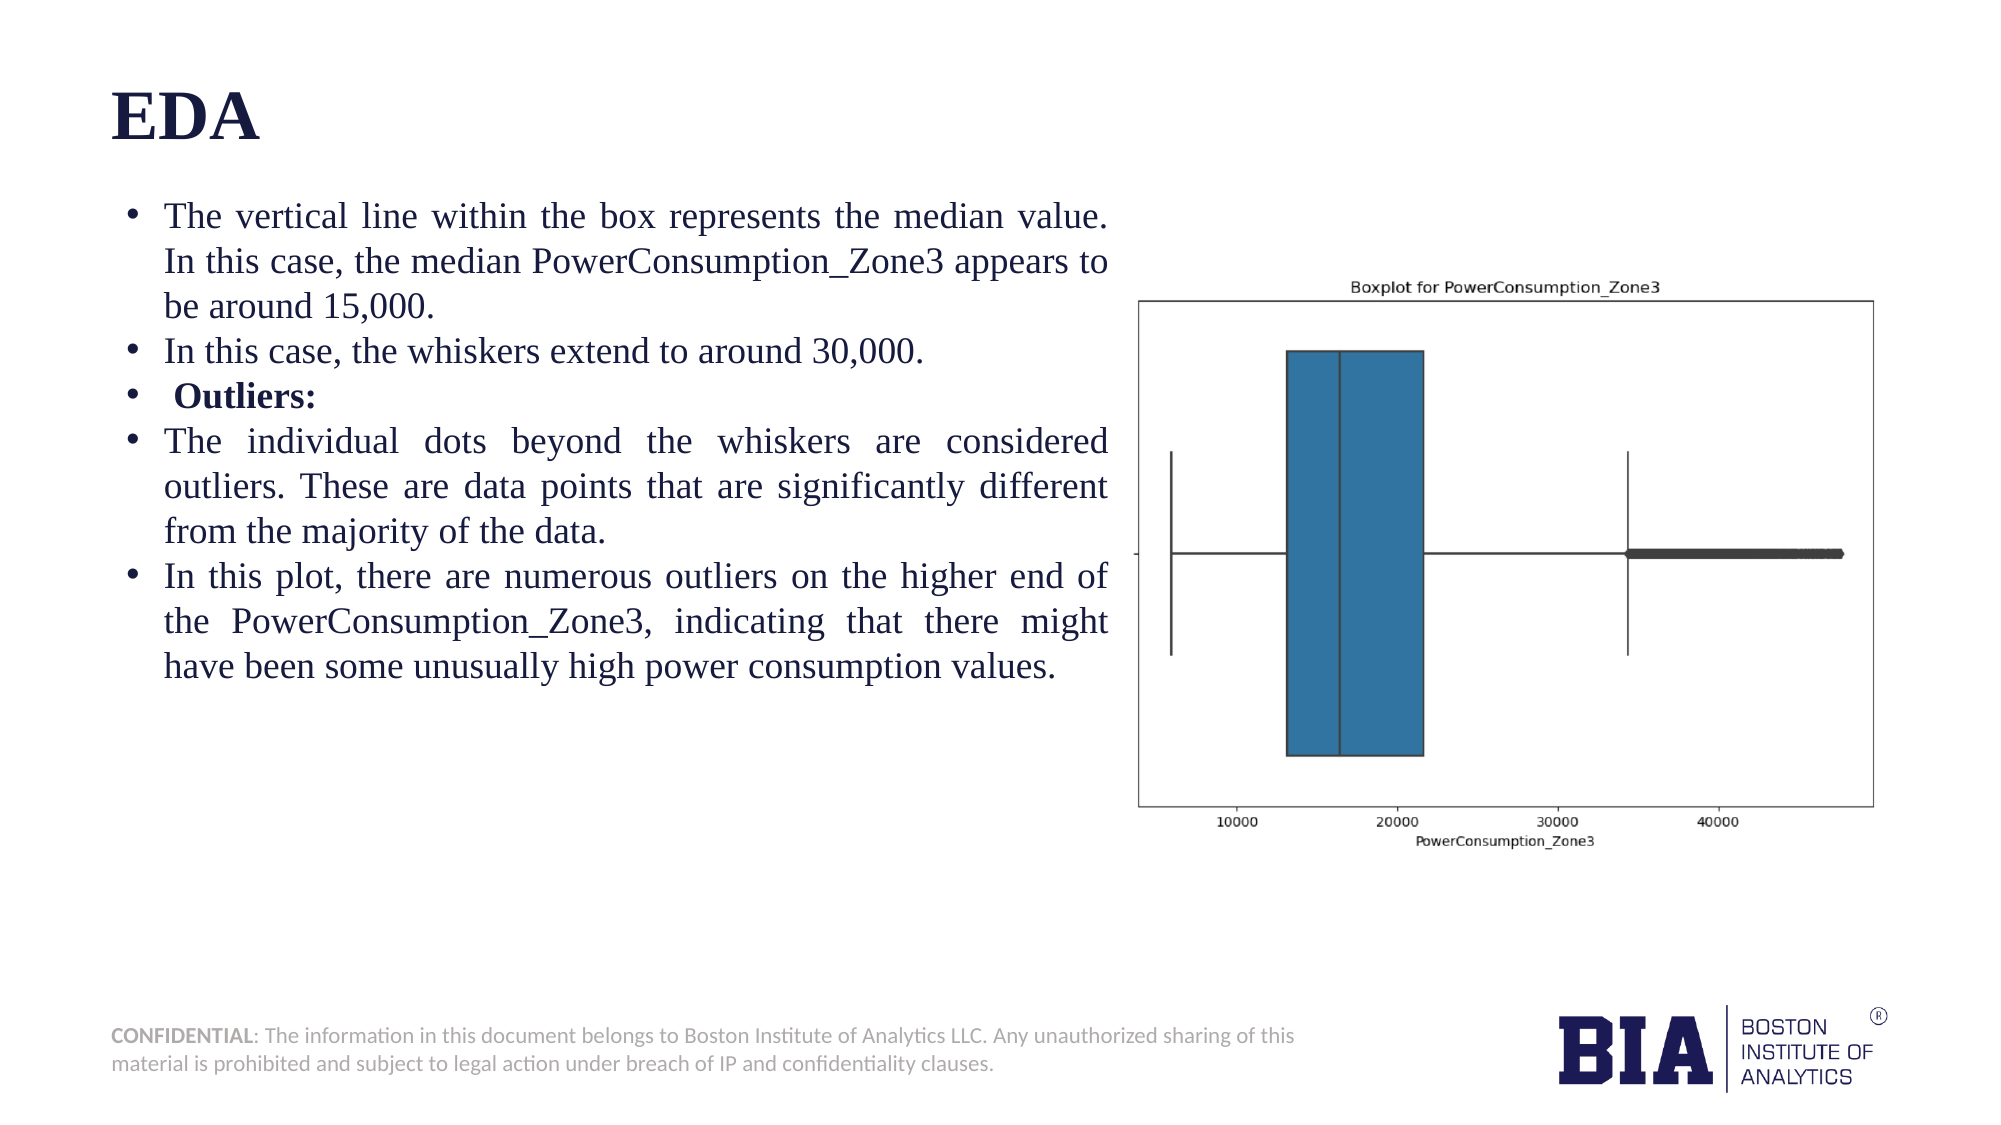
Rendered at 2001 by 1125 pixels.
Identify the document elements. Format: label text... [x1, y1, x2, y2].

list The vertical line within the box represents the median value. In this case, the median PowerConsumption_Zone3 appears to be around 15,000. In this case, the whiskers extend to around 30,000. Outliers: The individual dots beyond the whiskers are considered outliers. These are data points that are significantly different from the majority of the data. In this plot, there are numerous outliers on the higher end of the PowerConsumption_Zone3, indicating that there might have been some unusually high power consumption values. [111, 183, 1125, 1017]
picture [1124, 271, 1888, 853]
title EDA [111, 66, 1889, 168]
picture [1557, 1003, 1889, 1094]
